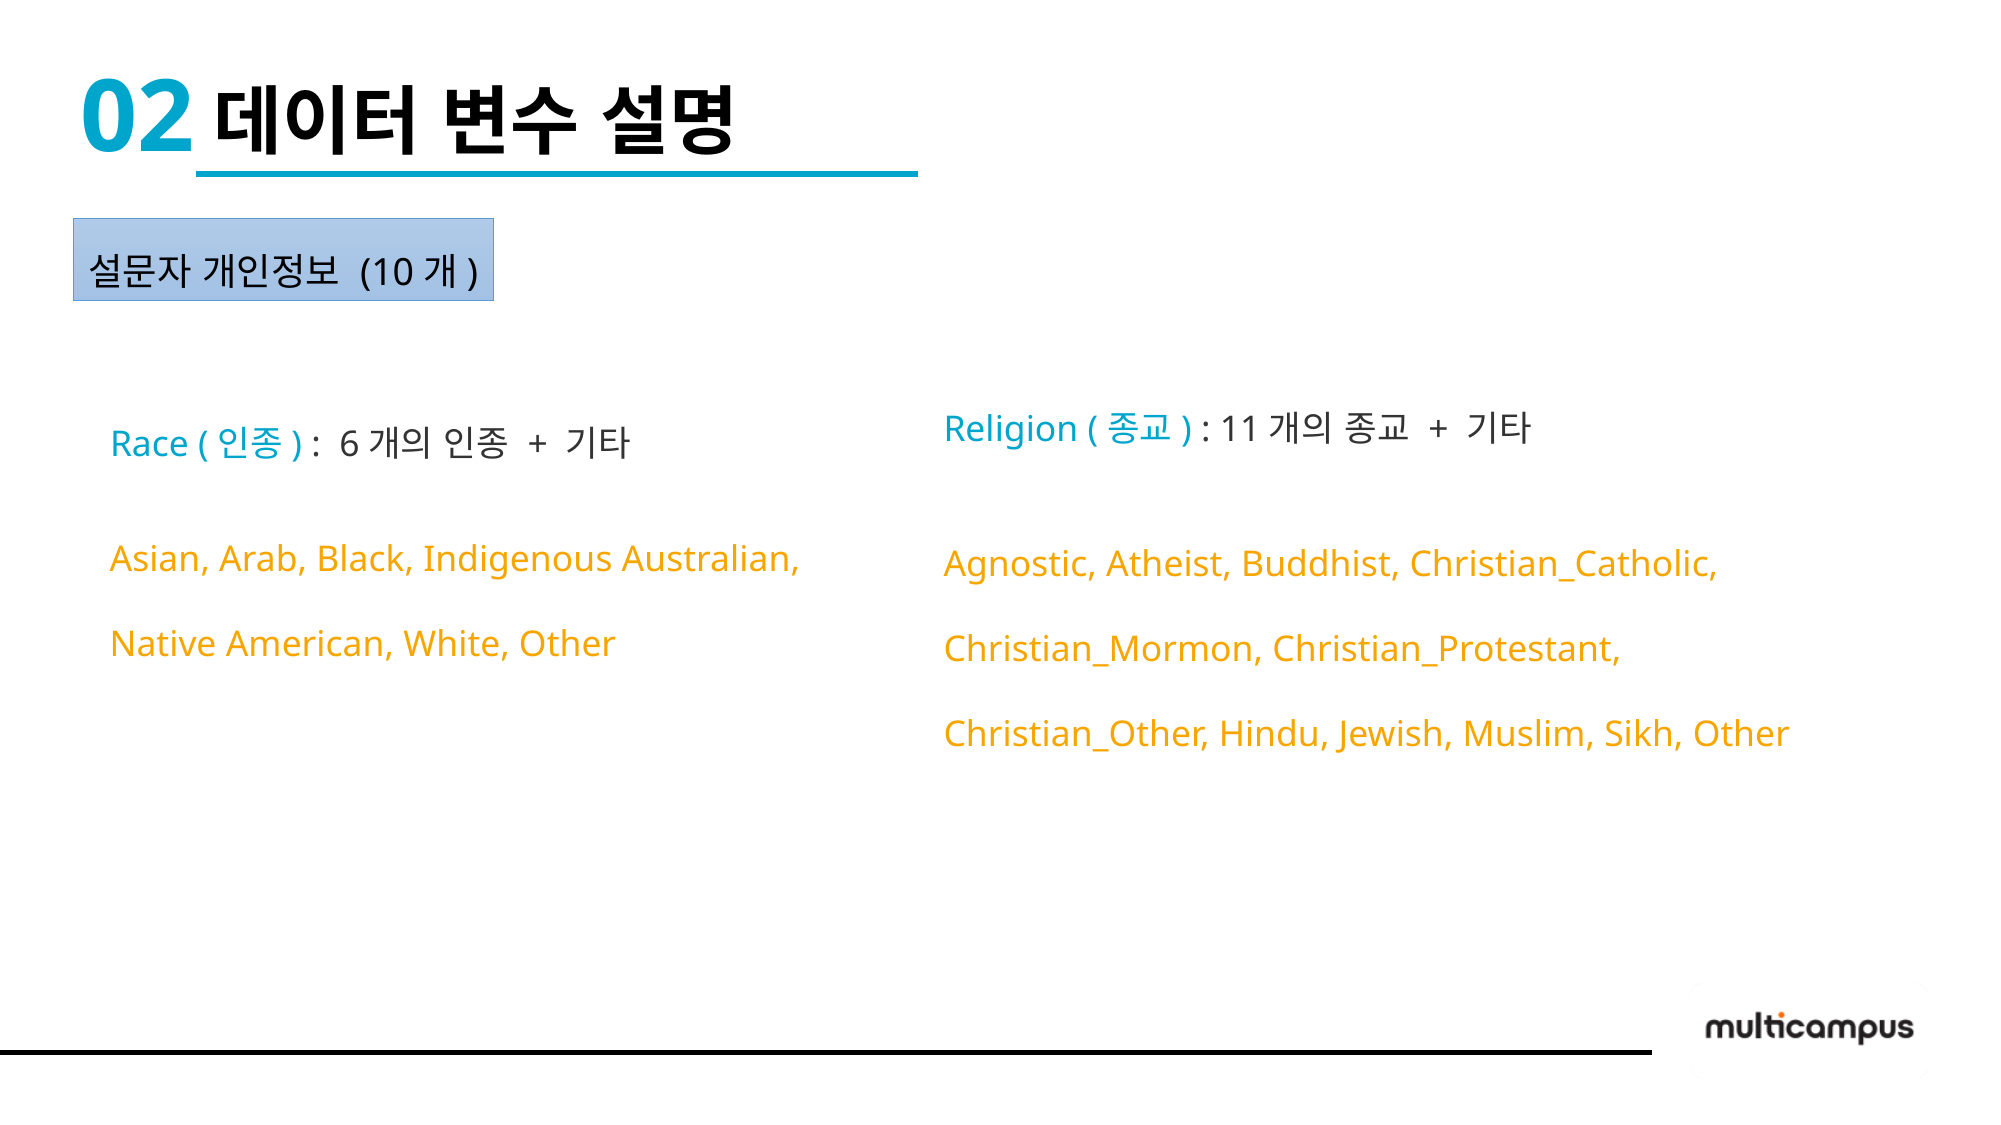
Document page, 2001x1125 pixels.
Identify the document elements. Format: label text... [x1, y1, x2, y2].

text_box Religion (종교) : 11개의 종교 + 기타 [928, 398, 1550, 466]
text_box 02 [80, 51, 195, 172]
text_box Race (인종) : 6개의 인종 + 기타 [95, 413, 673, 486]
text_box Agnostic, Atheist, Buddhist, Christian_Catholic, Christian_Mormon, Christian_Protestant, Christian_Other, Hindu, Jewish, Muslim, Sikh, Other [928, 490, 2000, 761]
text_box Asian, Arab, Black, Indigenous Australian, Native American, White, Other [94, 486, 865, 672]
text_box 설문자 개인정보 (10개) [73, 218, 494, 301]
picture [1689, 982, 1929, 1079]
text_box 데이터 변수 설명 [195, 56, 1281, 173]
